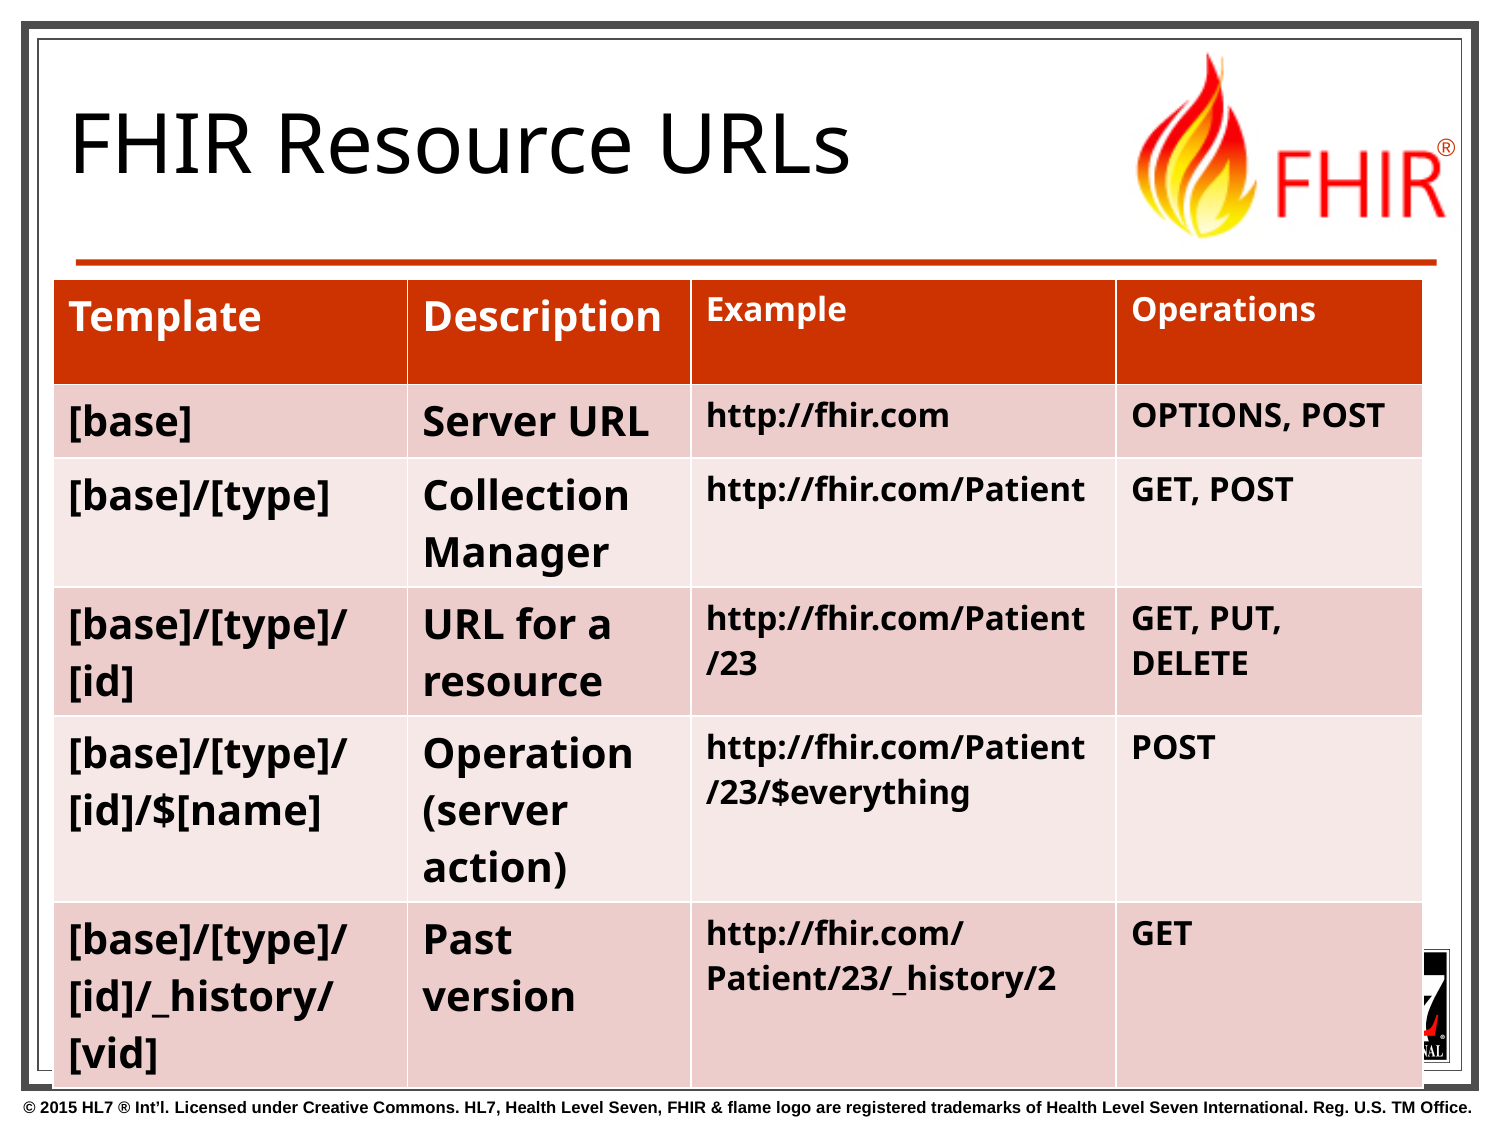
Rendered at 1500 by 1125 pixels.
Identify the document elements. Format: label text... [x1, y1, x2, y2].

table_header Operations [1117, 280, 1422, 384]
picture [1124, 42, 1458, 249]
table_cell GET, PUT, DELETE [1117, 588, 1422, 715]
table_cell http://fhir.com/Patient /23 [692, 588, 1115, 715]
table_cell URL for a resource [408, 588, 690, 715]
picture [1424, 949, 1450, 1063]
table_cell http://fhir.com/Patient/23/_history/2 [692, 903, 1115, 1087]
table_cell [base]/[type]/[id]/$[name] [54, 717, 407, 901]
table_header Description [408, 280, 690, 384]
title FHIR Resource URLs [53, 54, 1128, 244]
table_cell Operation (server action) [408, 717, 690, 901]
table_cell Server URL [408, 385, 690, 457]
table_cell POST [1117, 717, 1422, 901]
table_cell http://fhir.com/Patient /23/$everything [692, 717, 1115, 901]
table_header Template [54, 280, 407, 384]
table_cell http://fhir.com [692, 385, 1115, 457]
table_cell [base] [54, 385, 407, 457]
table_cell [base]/[type]/[id]/_history/[vid] [54, 903, 407, 1087]
table_cell OPTIONS, POST [1117, 385, 1422, 457]
table_cell Collection Manager [408, 459, 690, 586]
table_cell [base]/[type] [54, 459, 407, 586]
table_cell [base]/[type]/[id] [54, 588, 407, 715]
table_cell Past version [408, 903, 690, 1087]
table_header Example [692, 280, 1115, 384]
table_cell GET [1117, 903, 1422, 1087]
table_cell GET, POST [1117, 459, 1422, 586]
table_cell http://fhir.com/Patient [692, 459, 1115, 586]
